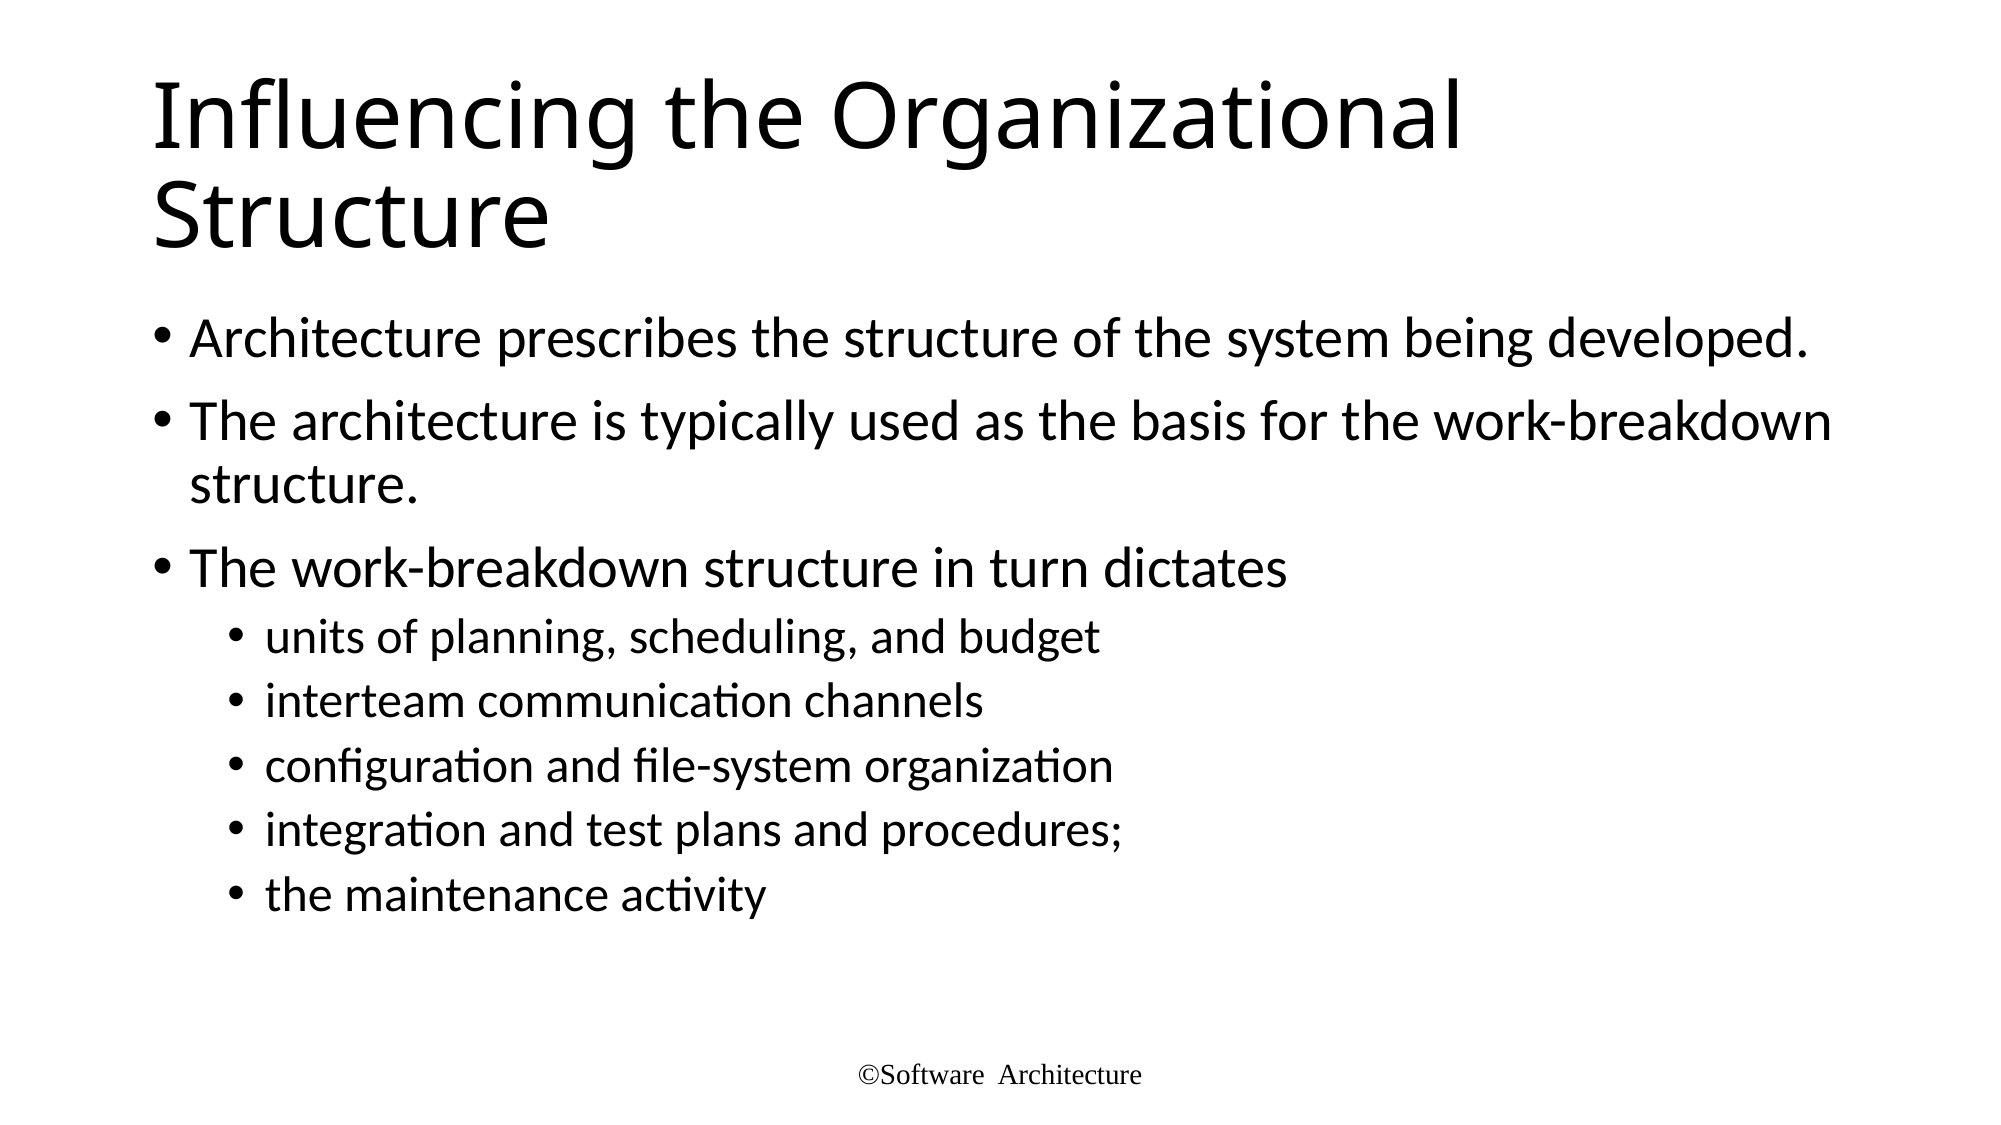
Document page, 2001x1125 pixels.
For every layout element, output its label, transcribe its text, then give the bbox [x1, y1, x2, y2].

title Influencing the Organizational Structure [137, 59, 1863, 278]
footer ©Software Architecture [662, 1042, 1338, 1103]
list Architecture prescribes the structure of the system being developed. The architecture is typically used as the basis for the work-breakdown structure. The work-breakdown structure in turn dictates units of planning, scheduling, and budget interteam communication channels configuration and file-system organization integration and test plans and procedures; the maintenance activity [137, 299, 1863, 1014]
